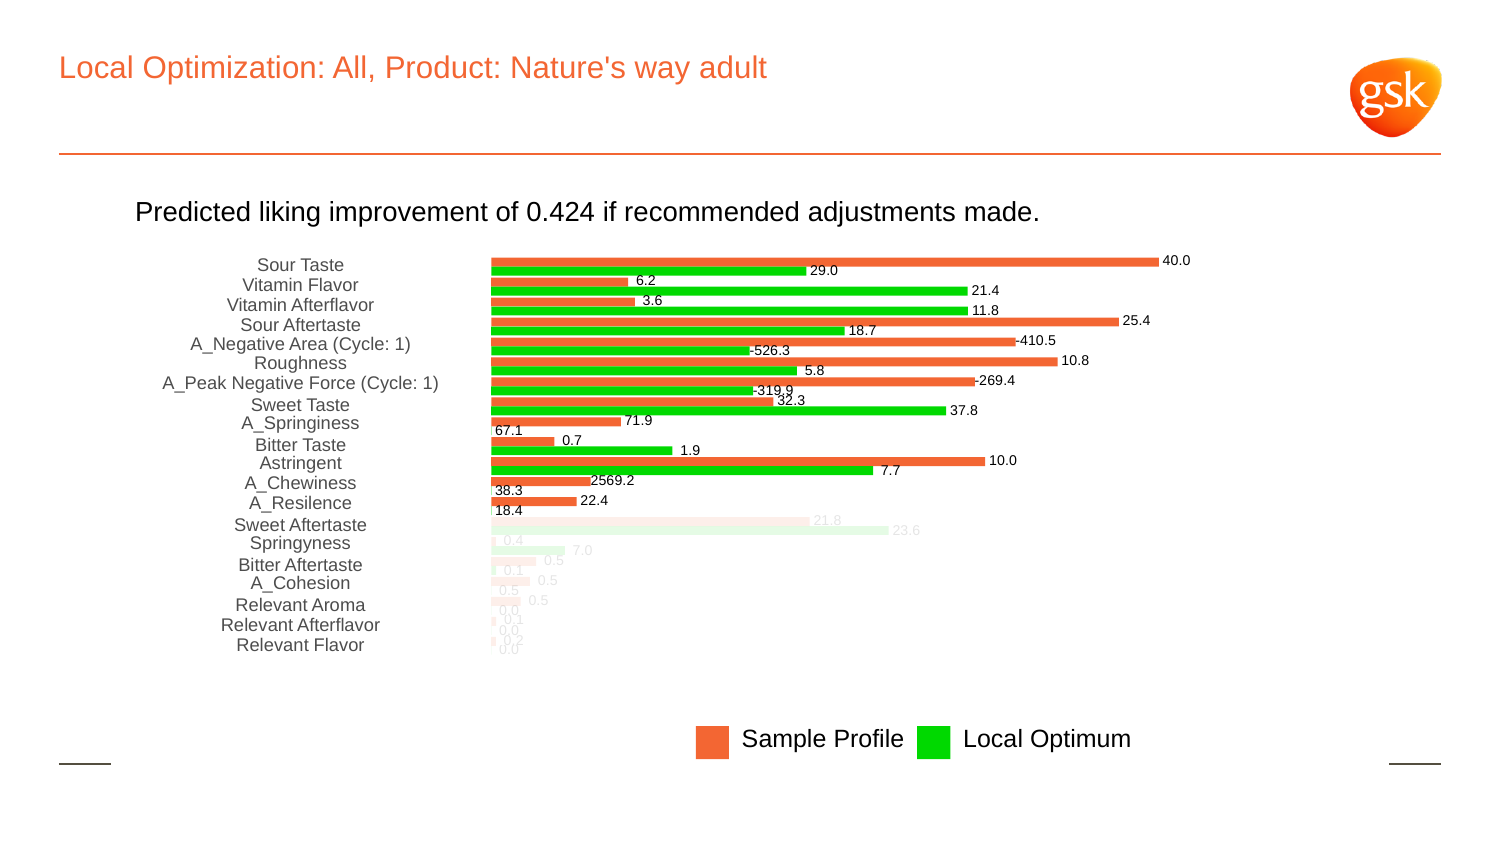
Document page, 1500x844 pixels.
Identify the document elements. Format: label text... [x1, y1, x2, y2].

picture [1333, 38, 1457, 157]
title Local Optimization: All, Product: Nature's way adult [58, 47, 1302, 86]
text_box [112, 194, 1388, 796]
